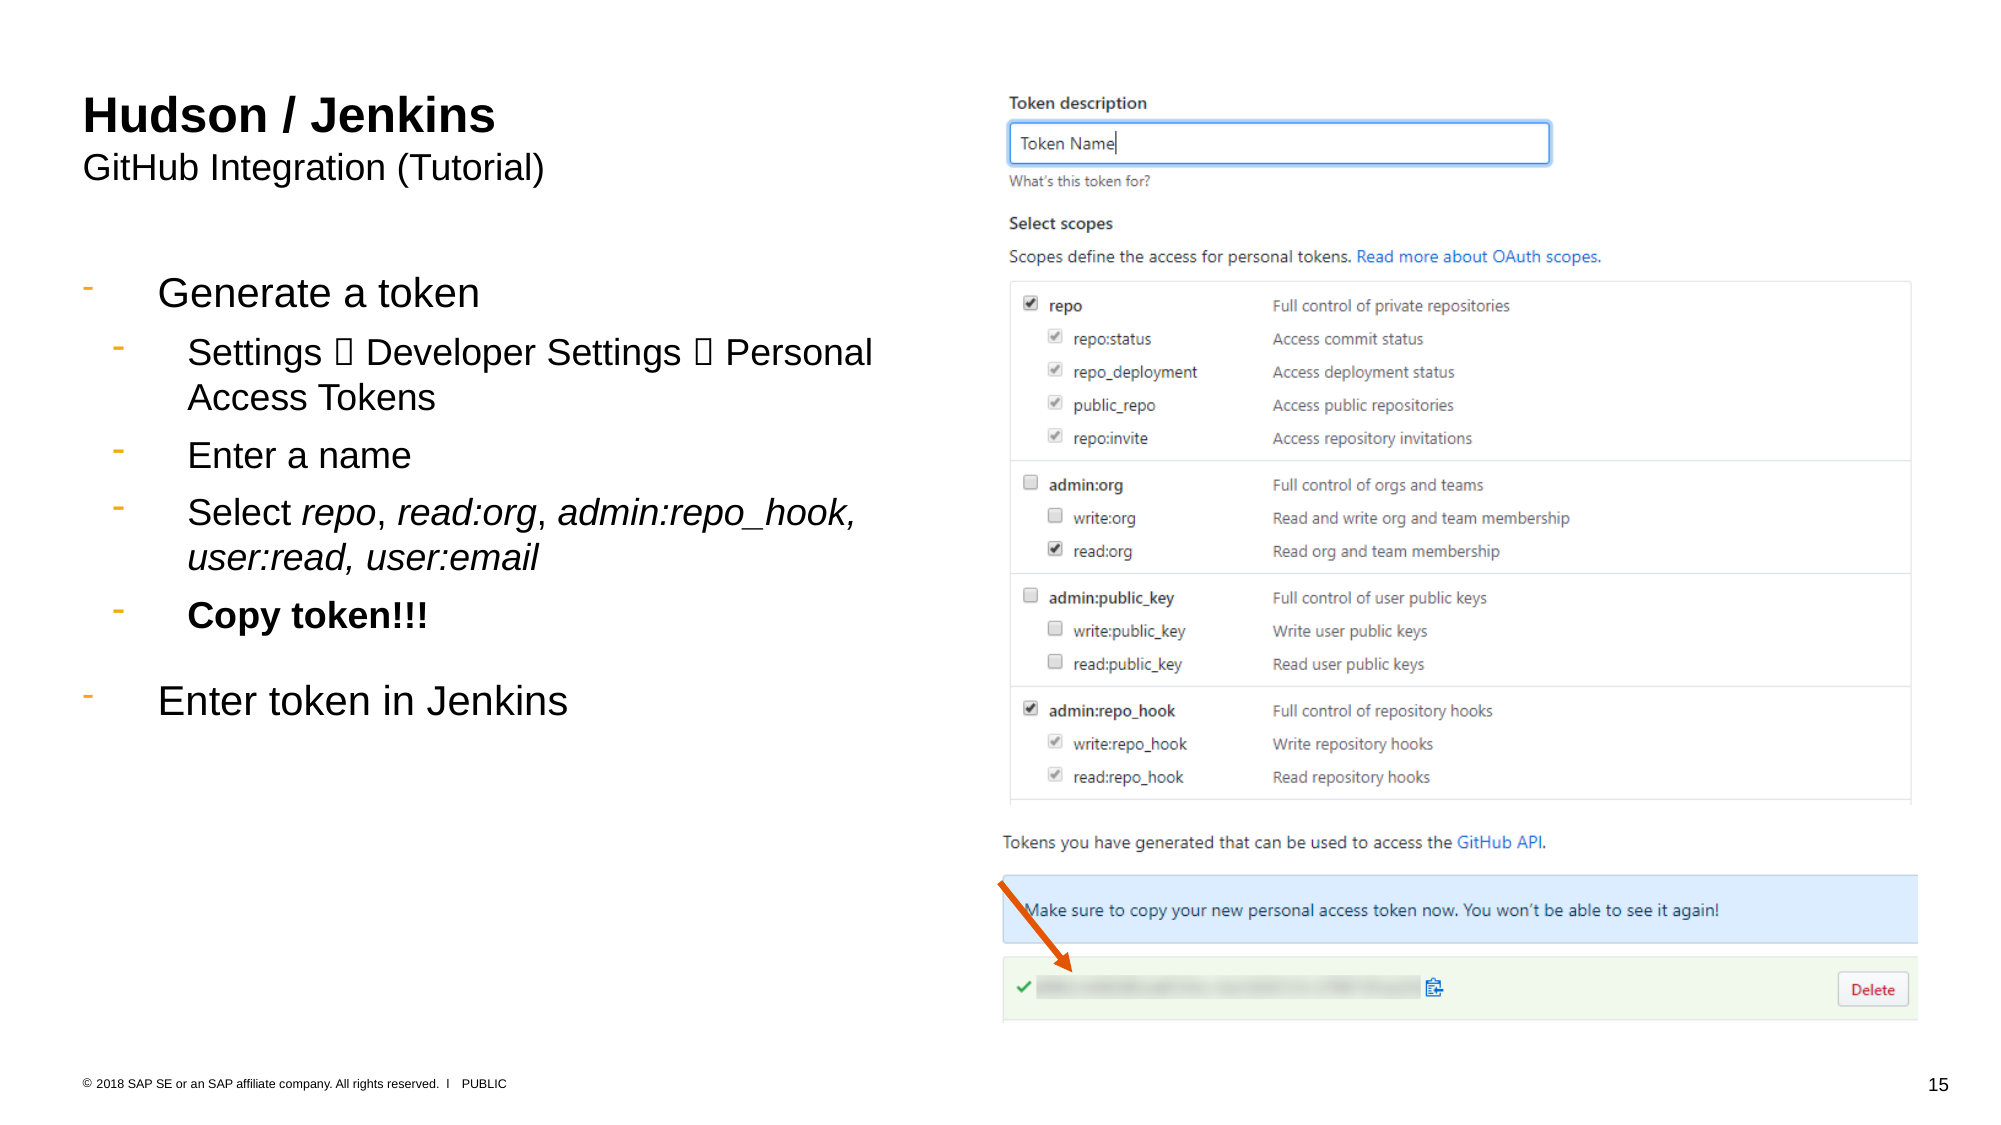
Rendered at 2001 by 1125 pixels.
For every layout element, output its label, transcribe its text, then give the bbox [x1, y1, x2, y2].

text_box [999, 881, 1073, 973]
picture [999, 821, 1919, 1023]
picture [999, 82, 1918, 806]
title Hudson / Jenkins GitHub Integration (Tutorial) [82, 82, 999, 189]
list Generate a token Settings  Developer Settings  Personal Access Tokens Enter a name Select repo, read:org, admin:repo_hook, user:read, user:email Copy token!!! Enter token in Jenkins [82, 265, 1001, 1040]
